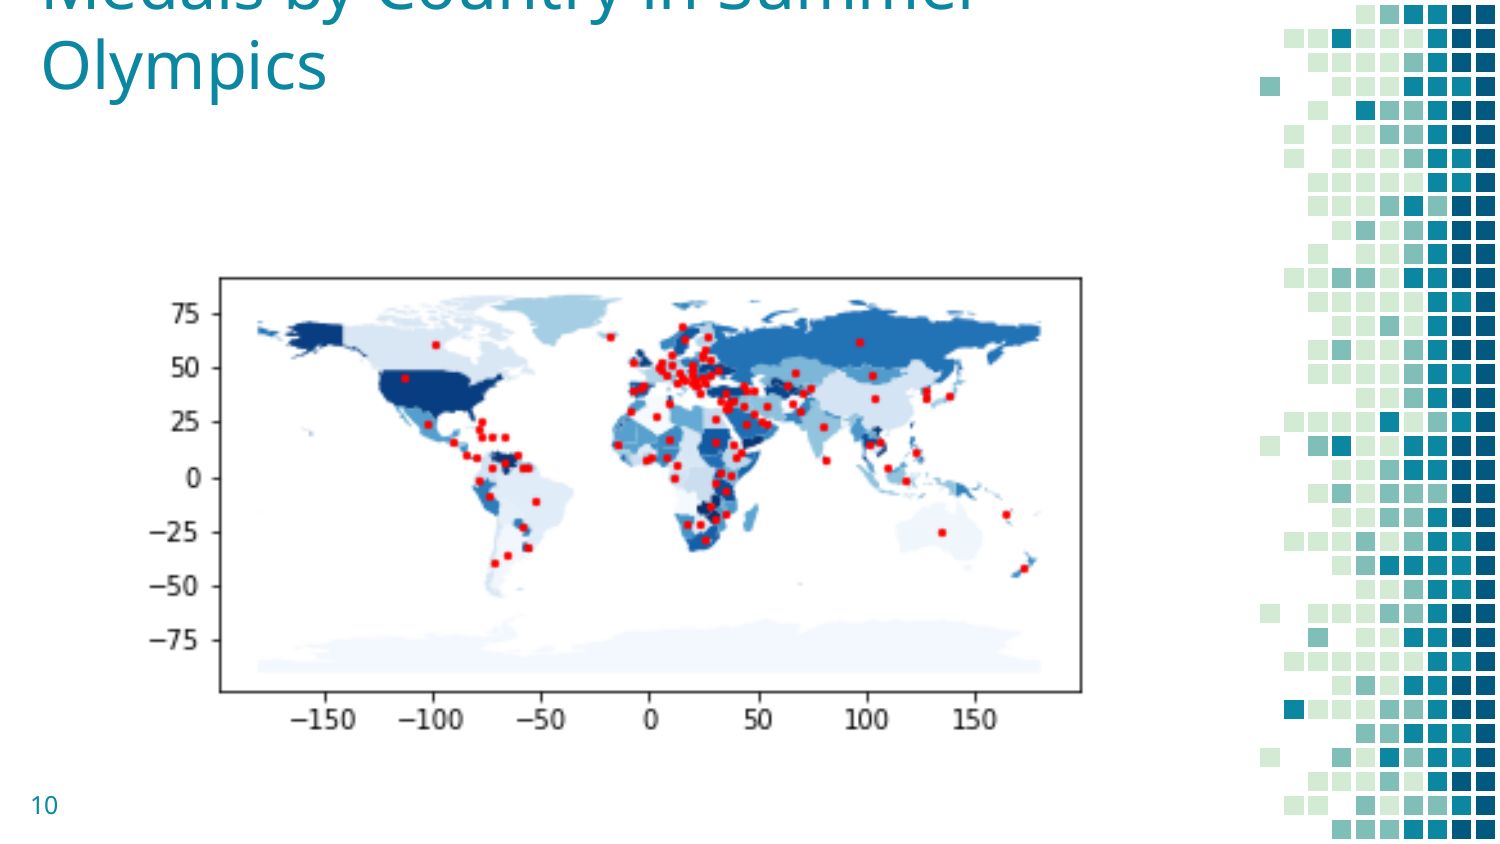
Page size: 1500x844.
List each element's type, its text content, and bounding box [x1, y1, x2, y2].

title Medals by Country in Summer Olympics [25, 0, 1135, 118]
slide_number 10 [15, 774, 76, 839]
picture [81, 116, 1192, 844]
